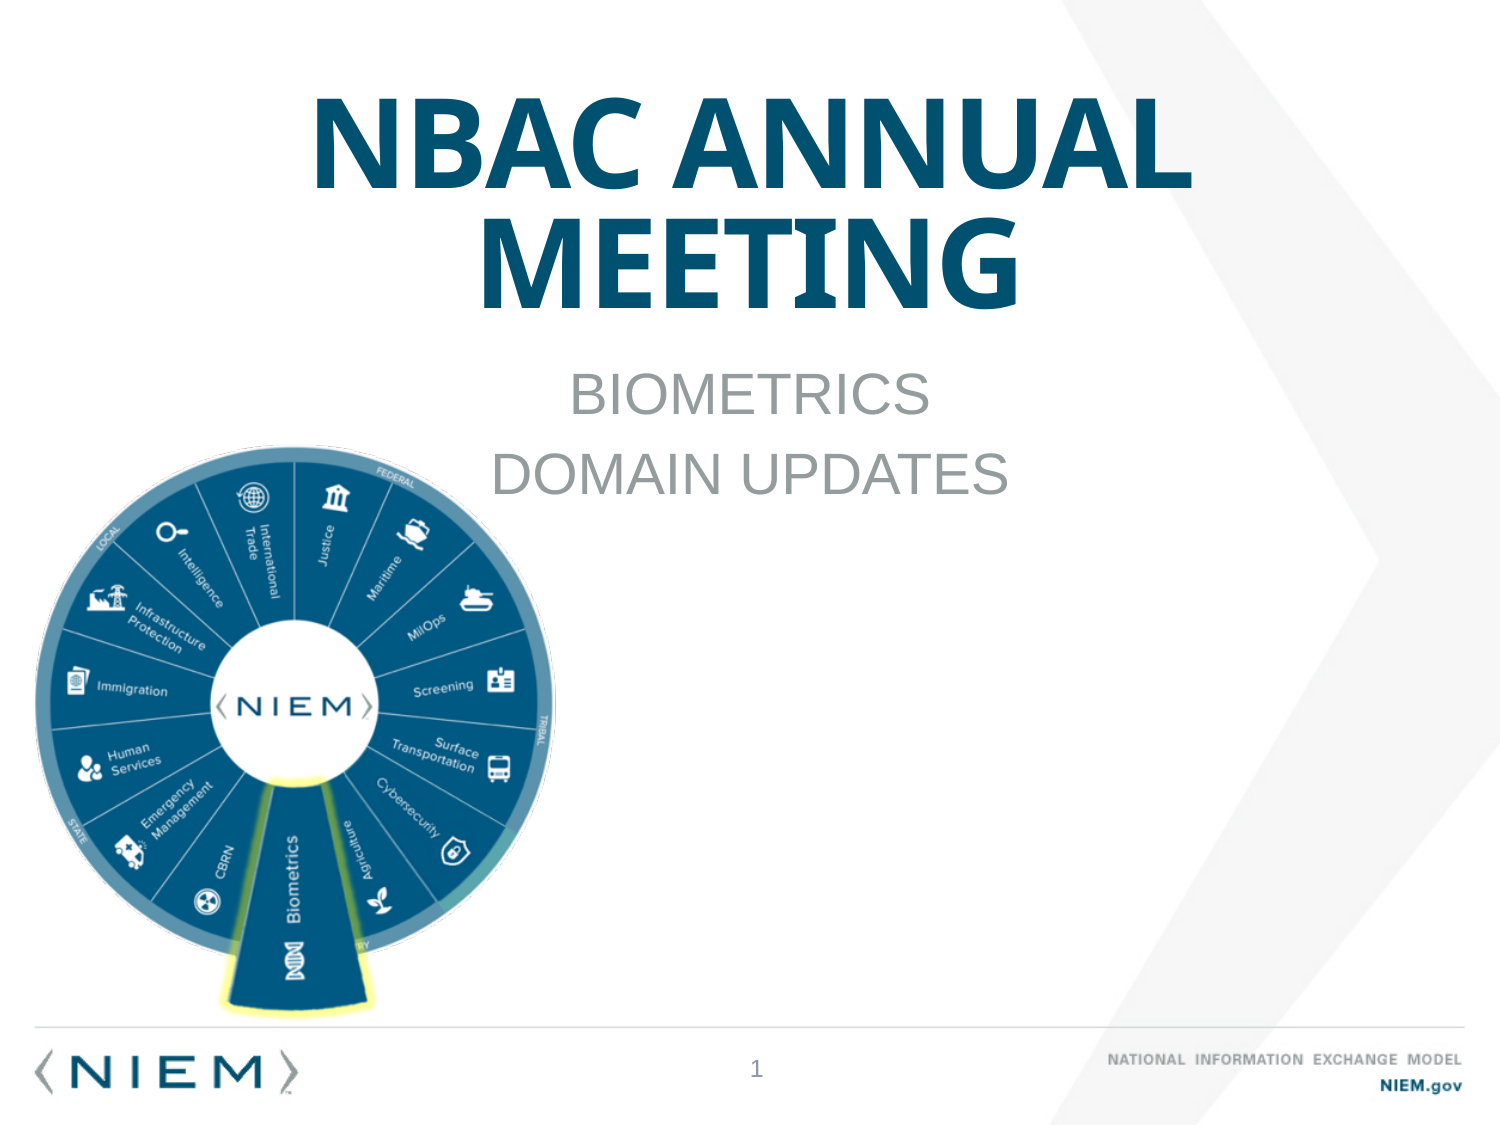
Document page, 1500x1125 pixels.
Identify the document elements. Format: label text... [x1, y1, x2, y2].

title NBAC Annual Meeting [112, 82, 1388, 333]
slide_number 1 [581, 1045, 932, 1106]
picture [0, 0, 1500, 1125]
subtitle BIOMETRICS DOMAIN UPDATES [225, 370, 1275, 624]
